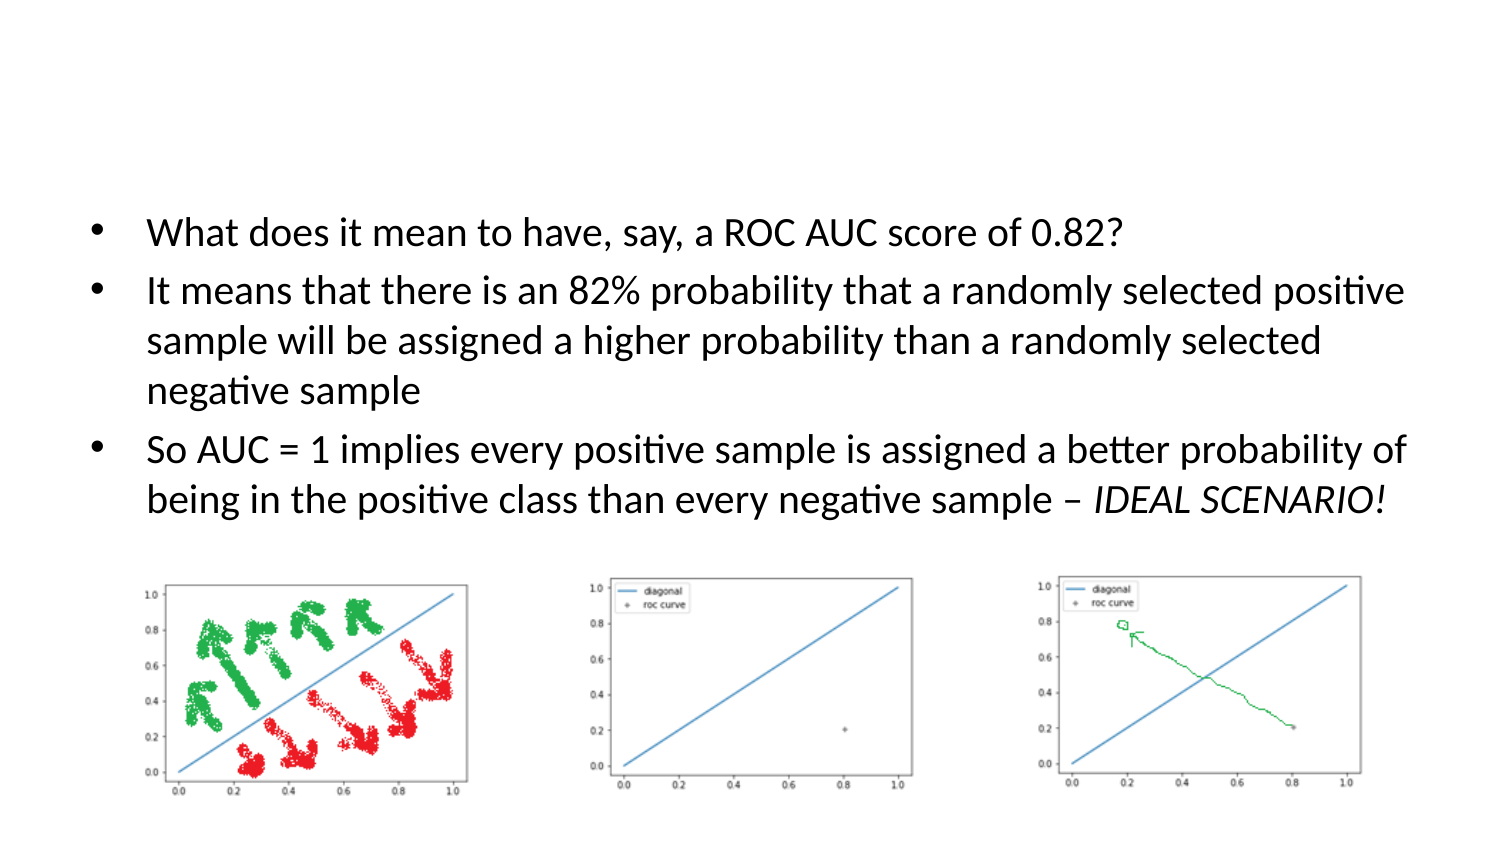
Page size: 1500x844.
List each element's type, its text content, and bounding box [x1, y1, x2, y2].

picture [581, 568, 928, 801]
list What does it mean to have, say, a ROC AUC score of 0.82? It means that there is an 82% probability that a randomly selected positive sample will be assigned a higher probability than a randomly selected negative sample So AUC = 1 implies every positive sample is assigned a better probability of being in the positive class than every negative sample – IDEAL SCENARIO! [75, 196, 1425, 754]
picture [1033, 568, 1381, 793]
picture [133, 569, 493, 810]
